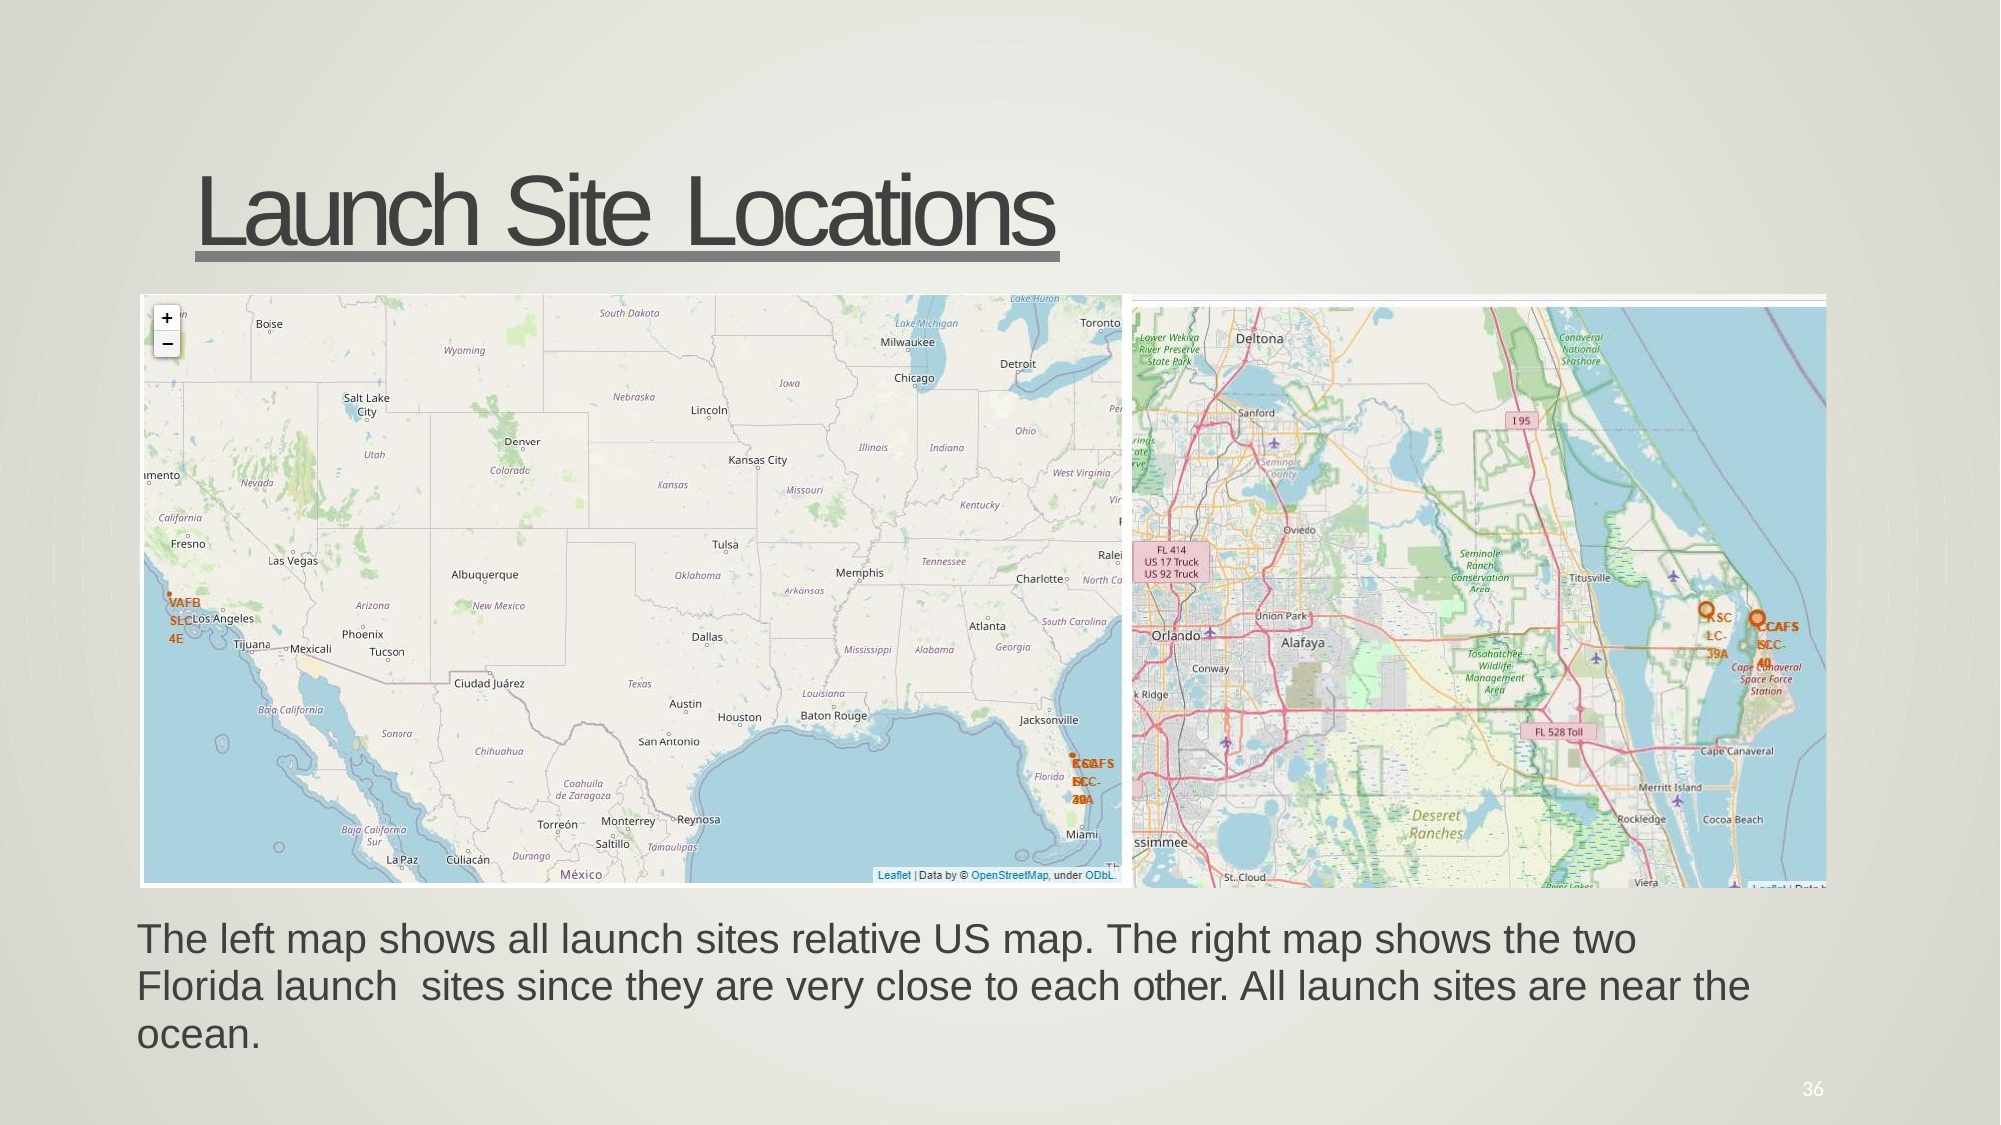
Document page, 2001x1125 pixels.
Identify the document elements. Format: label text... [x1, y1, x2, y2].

slide_number 36 [1795, 1077, 1831, 1125]
text_box The left map shows all launch sites relative US map. The right map shows the two Florida launch sites since they are very close to each other. All launch sites are near the ocean. [134, 908, 1756, 1057]
title Launch Site Locations [167, 42, 1833, 386]
text_box [140, 294, 1827, 888]
